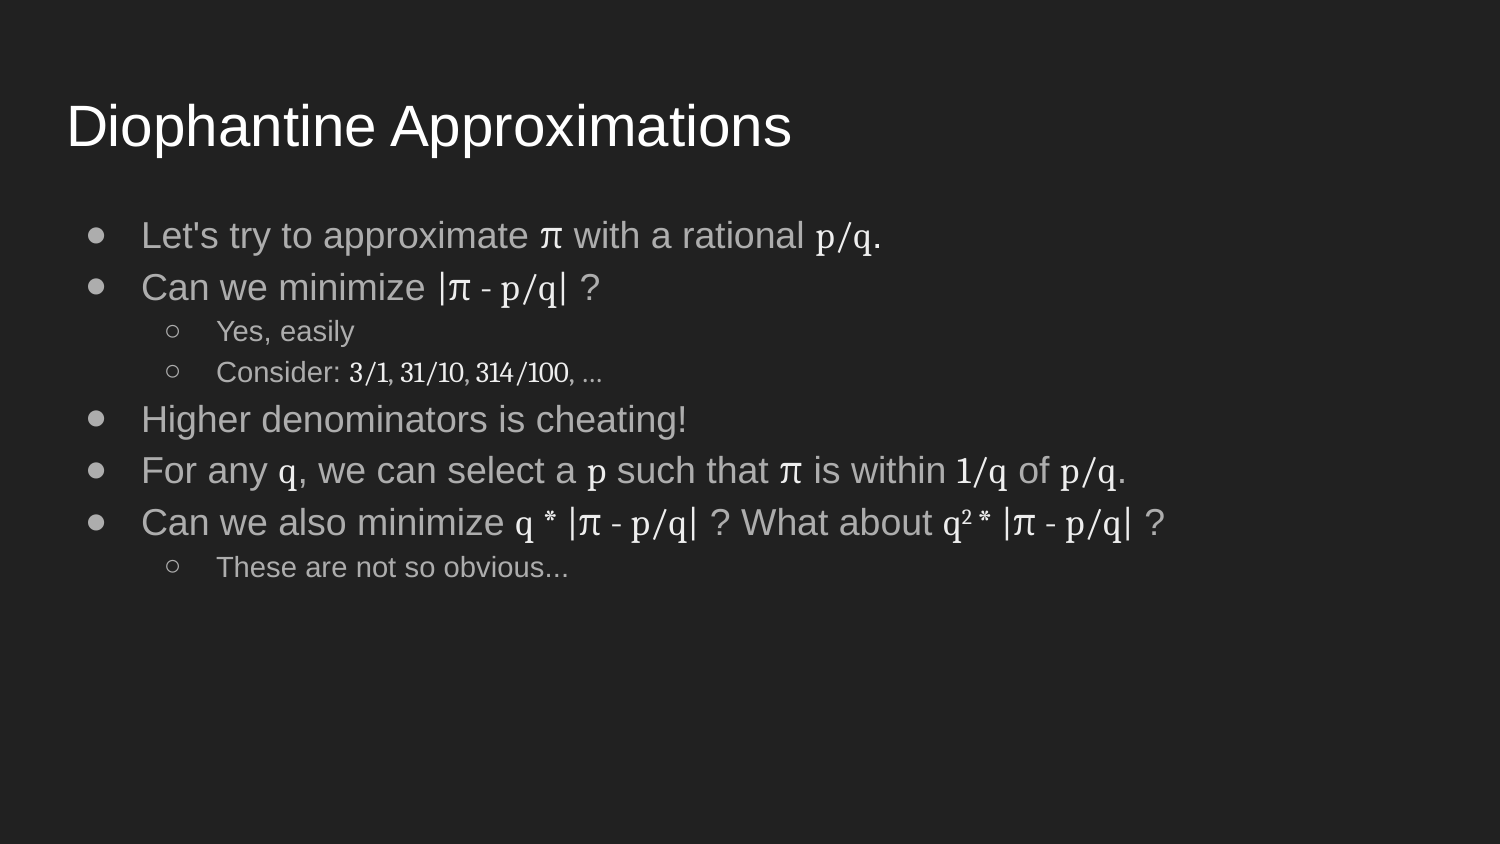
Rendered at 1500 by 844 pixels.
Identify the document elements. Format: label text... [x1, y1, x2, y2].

title Diophantine Approximations [51, 72, 1449, 167]
list Let's try to approximate π with a rational p/q. Can we minimize |π - p/q| ? Yes, easily Consider: 3/1, 31/10, 314/100, … Higher denominators is cheating! For any q, we can select a p such that π is within 1/q of p/q. Can we also minimize q * |π - p/q| ? What about q2 * |π - p/q| ? These are not so obvious... [51, 189, 1449, 750]
